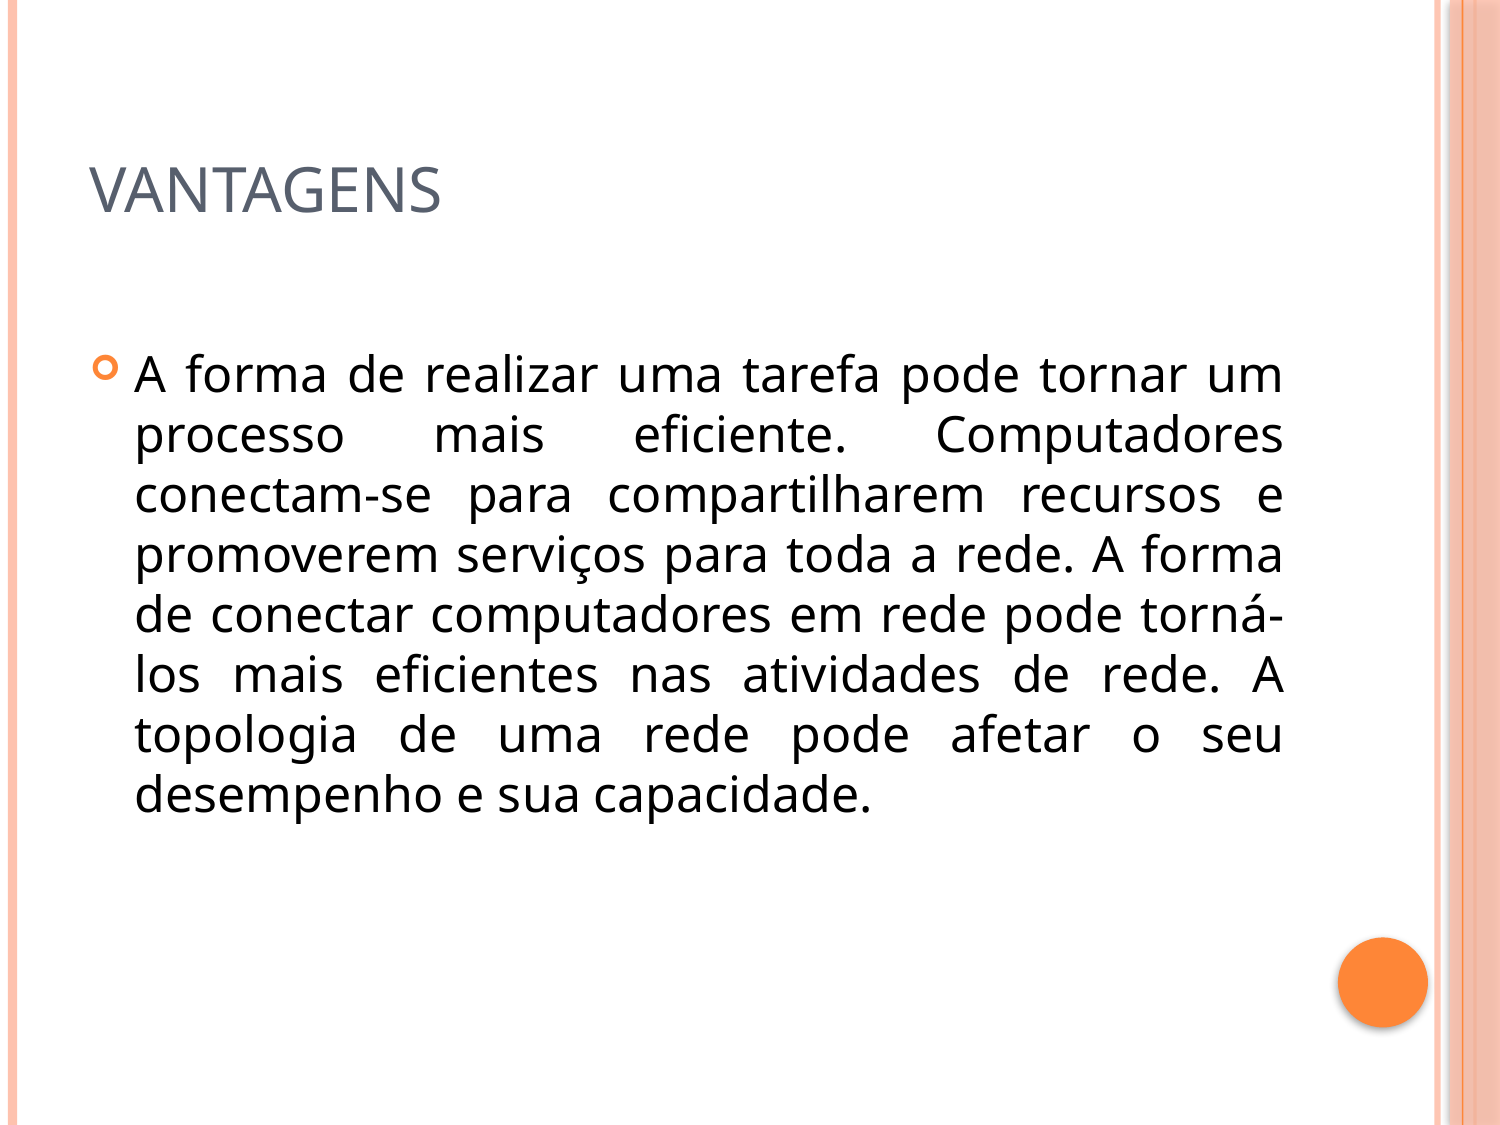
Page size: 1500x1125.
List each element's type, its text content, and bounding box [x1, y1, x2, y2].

list A forma de realizar uma tarefa pode tornar um processo mais eficiente. Computadores conectam-se para compartilharem recursos e promoverem serviços para toda a rede. A forma de conectar computadores em rede pode torná-los mais eficientes nas atividades de rede. A topologia de uma rede pode afetar o seu desempenho e sua capacidade. [75, 262, 1300, 1062]
title vantagens [75, 45, 1300, 233]
